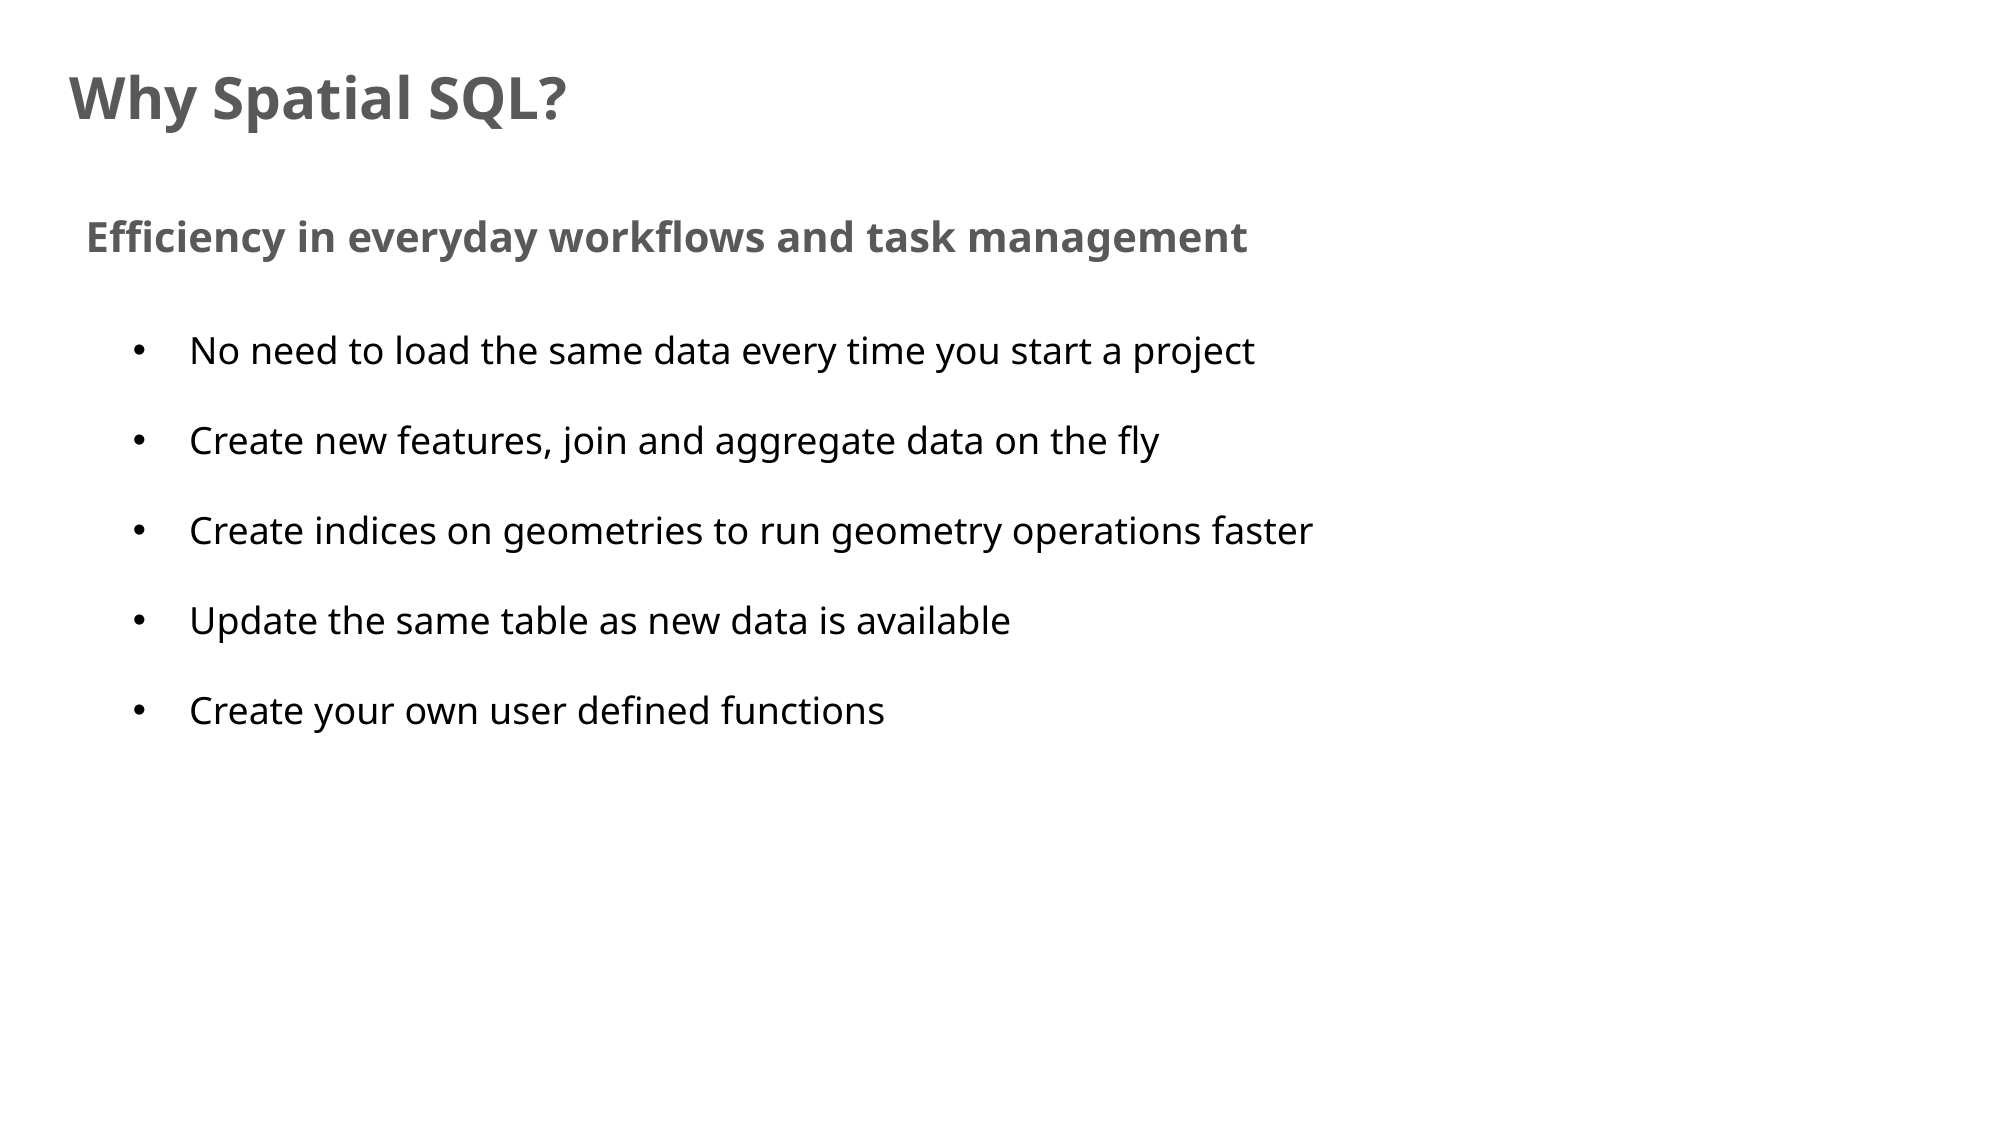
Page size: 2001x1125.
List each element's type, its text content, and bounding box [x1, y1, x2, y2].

text_box Efficiency in everyday workflows and task management [70, 203, 1264, 268]
text_box No need to load the same data every time you start a project Create new features, join and aggregate data on the fly Create indices on geometries to run geometry operations faster Update the same table as new data is available Create your own user defined functions [117, 274, 1832, 740]
text_box Why Spatial SQL? [54, 46, 1661, 155]
